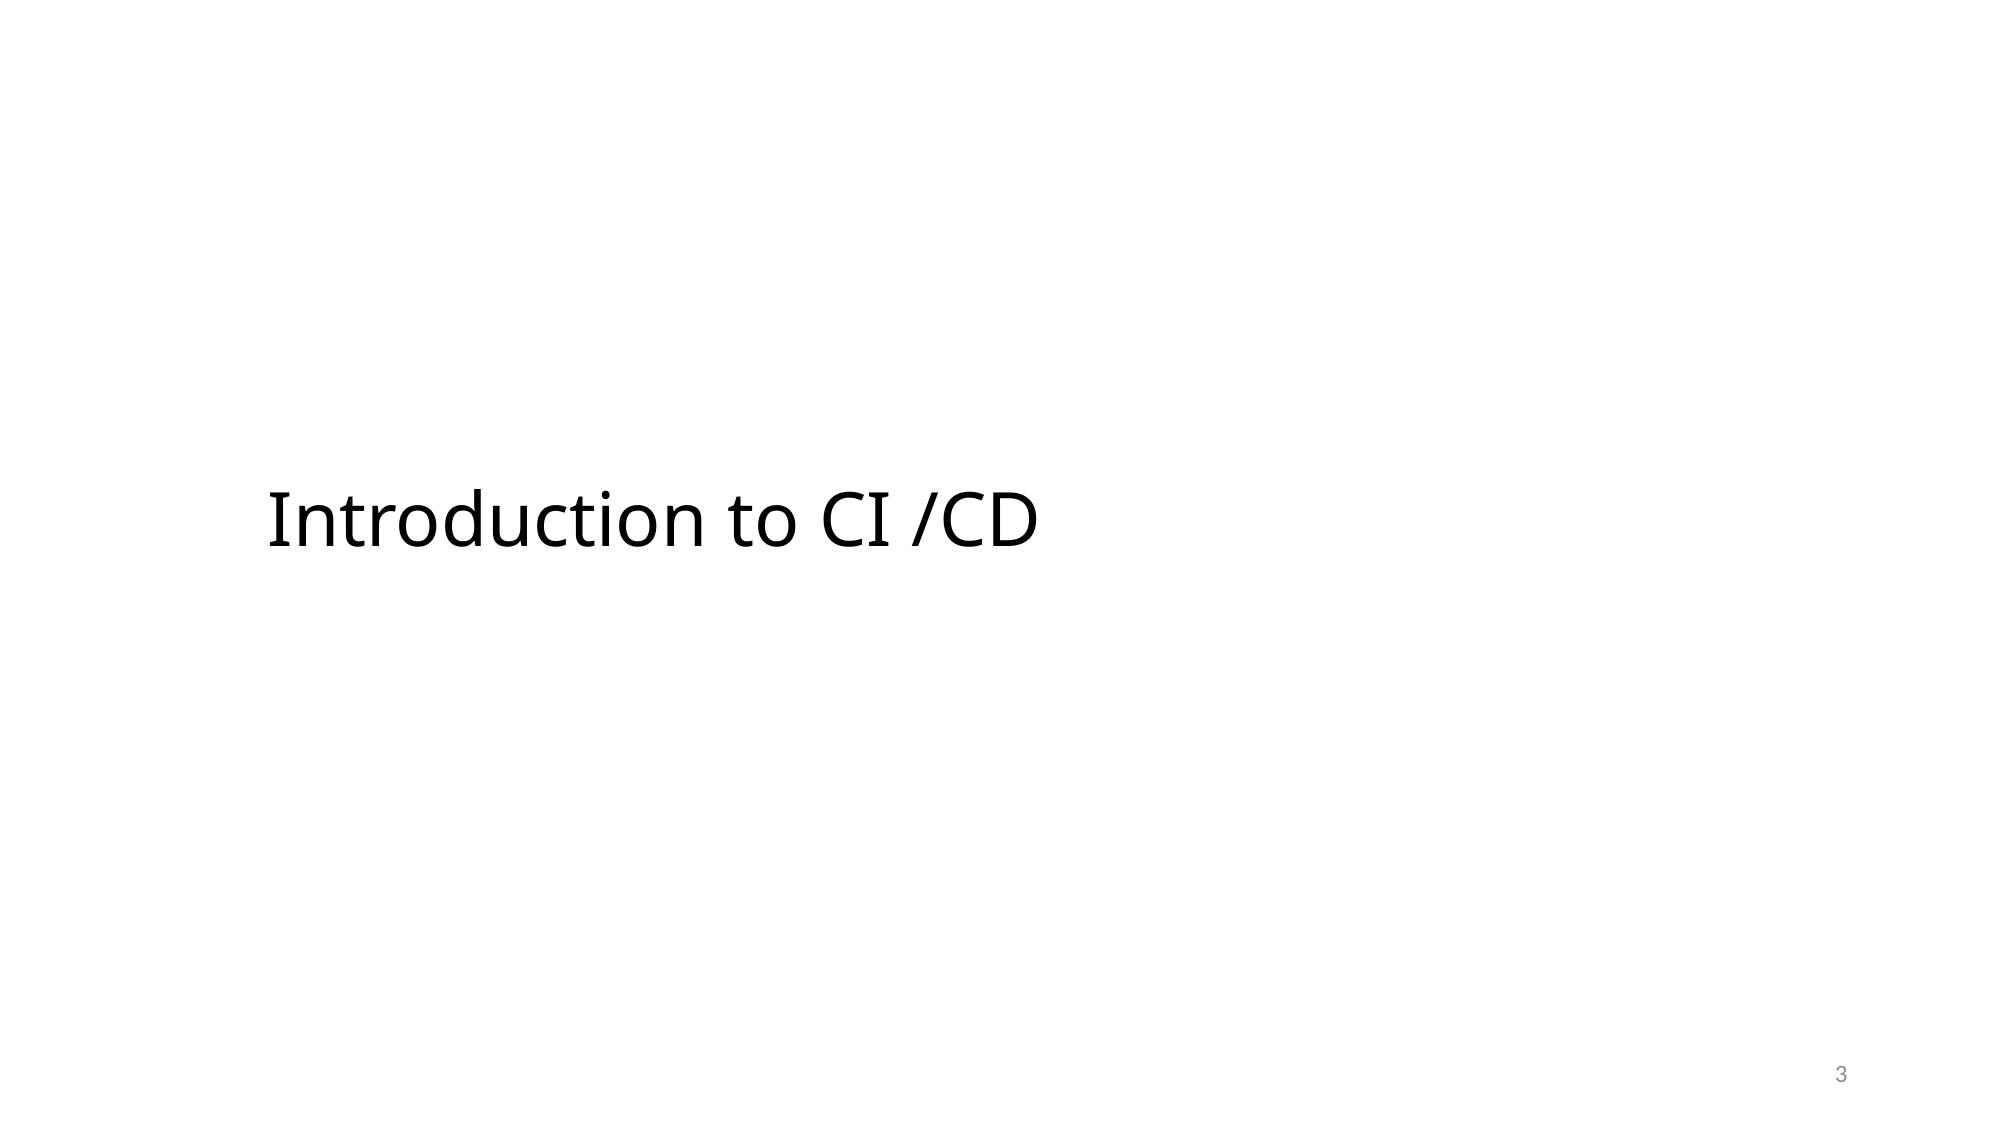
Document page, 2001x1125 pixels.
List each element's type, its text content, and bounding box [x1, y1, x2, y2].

list Introduction to CI /CD [137, 299, 1863, 1014]
slide_number 3 [1412, 1042, 1863, 1103]
